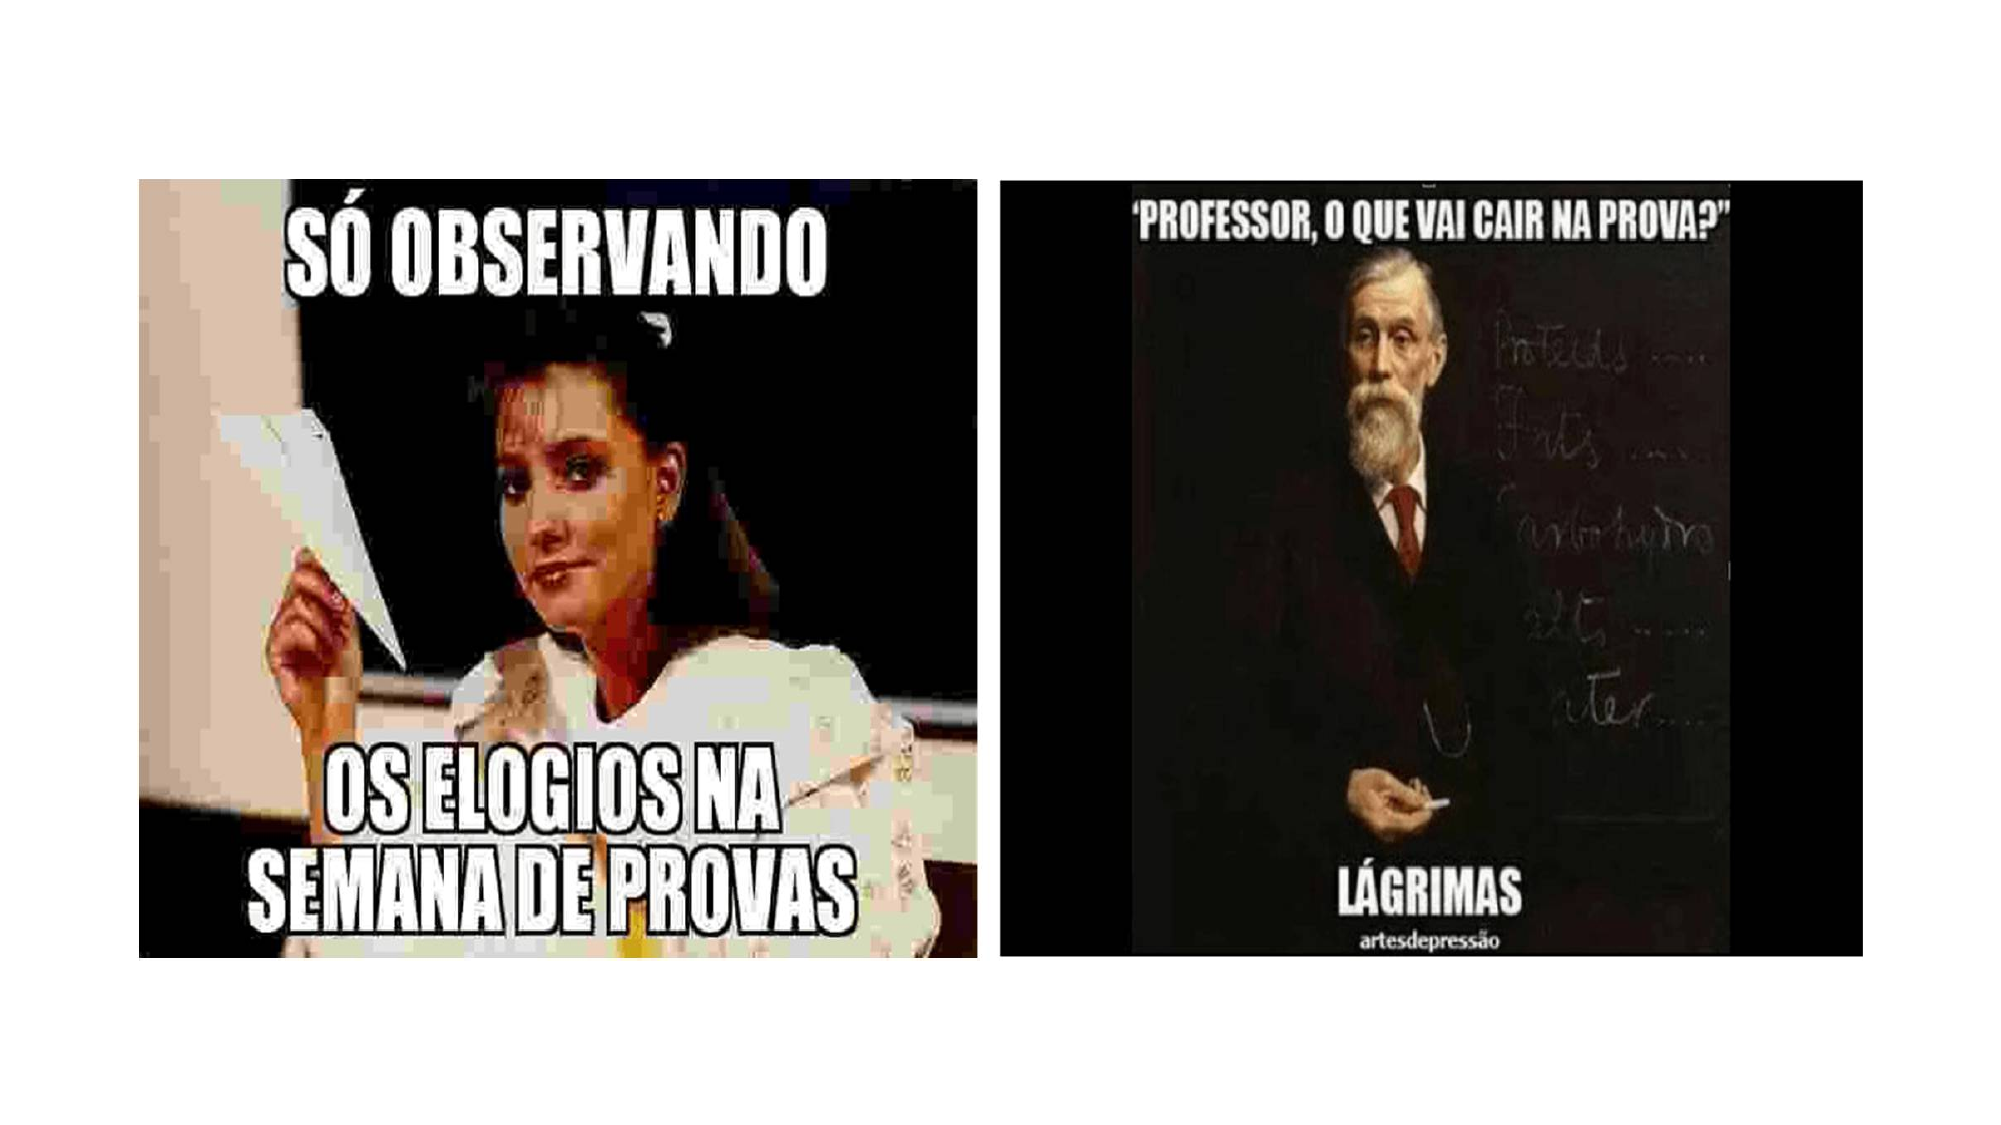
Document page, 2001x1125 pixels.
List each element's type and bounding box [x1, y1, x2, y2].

list [137, 179, 1863, 961]
